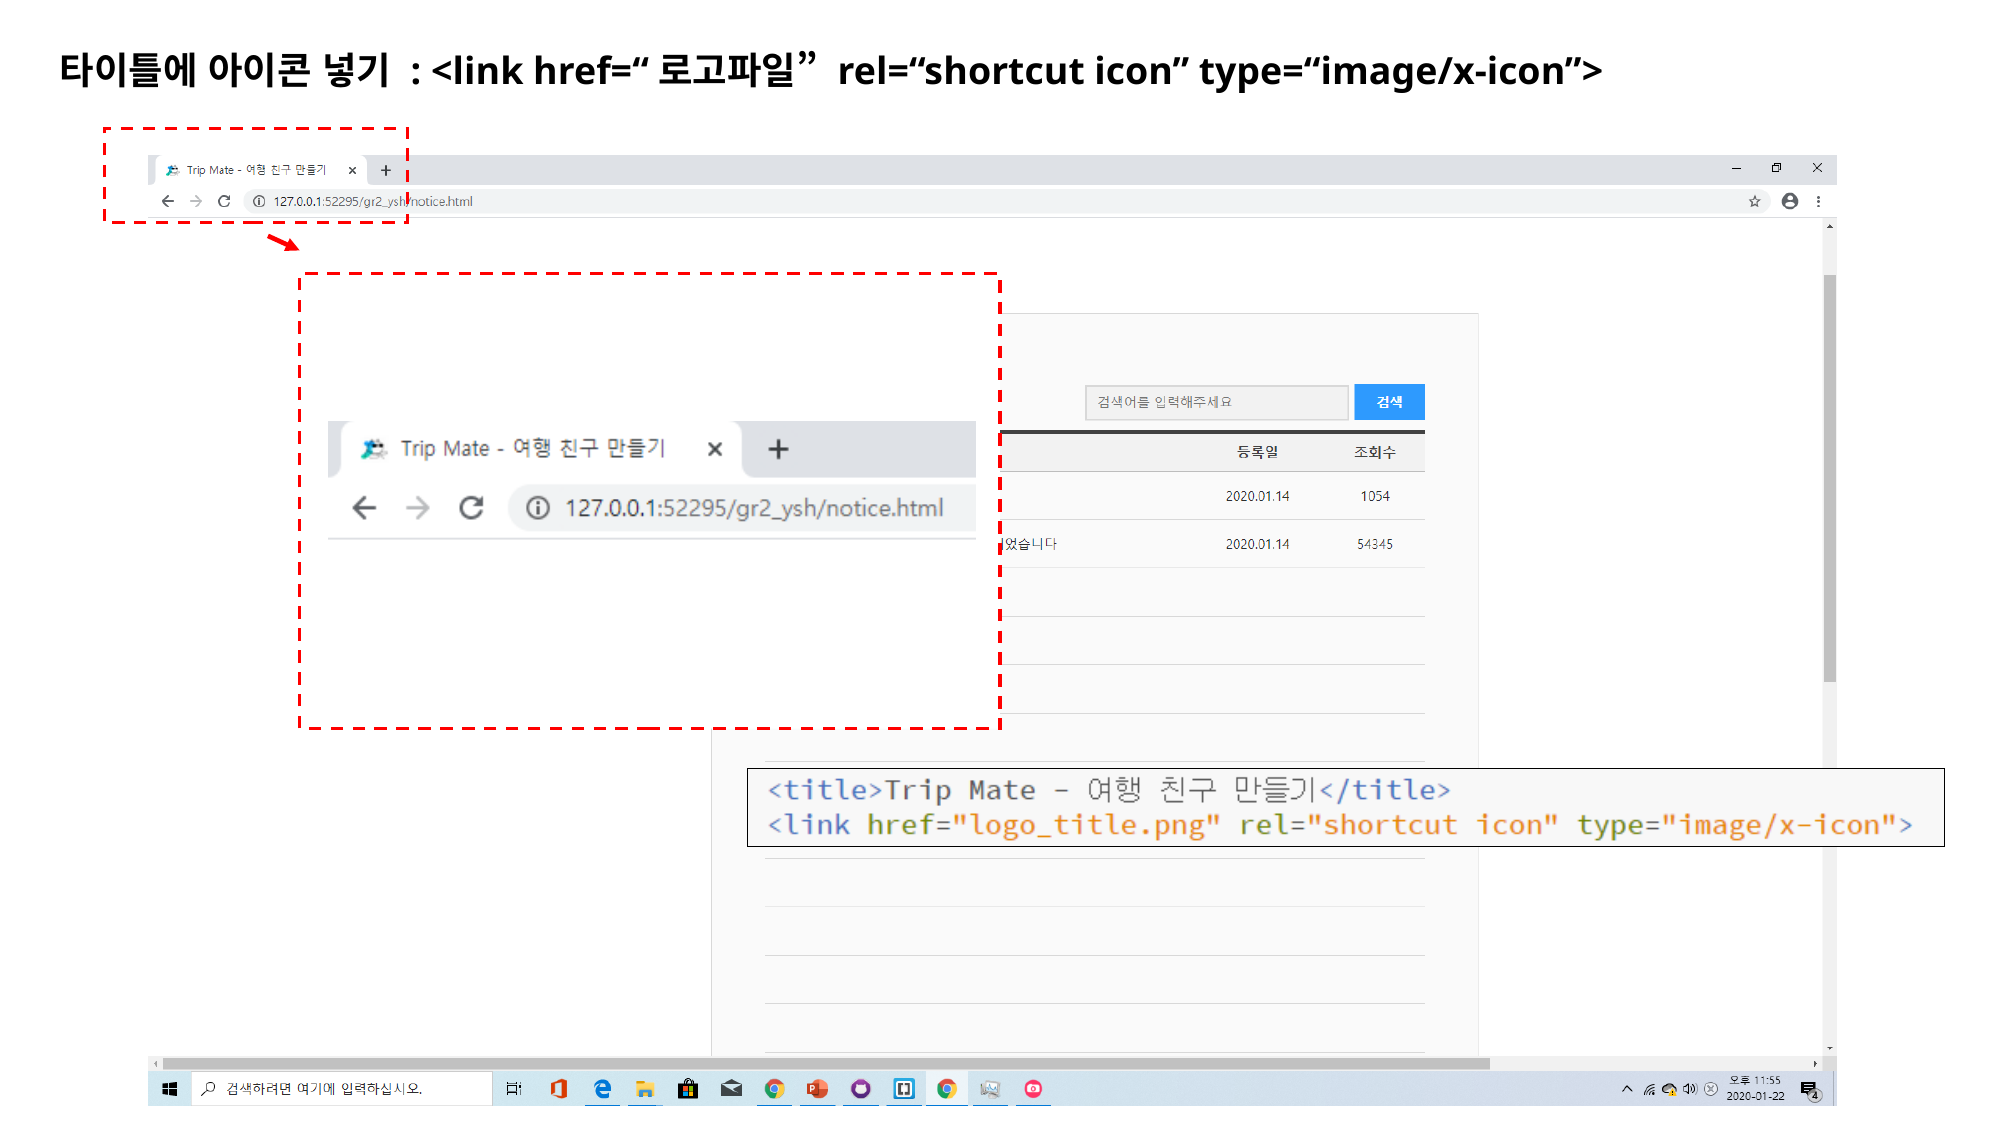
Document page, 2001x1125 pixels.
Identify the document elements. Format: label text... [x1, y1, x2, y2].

text_box 타이틀에 아이콘 넣기 : <link href=“로고파일” rel=“shortcut icon” type=“image/x-icon”> [44, 13, 1977, 125]
picture [148, 155, 1945, 1106]
text_box [103, 127, 409, 224]
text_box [267, 235, 1000, 729]
